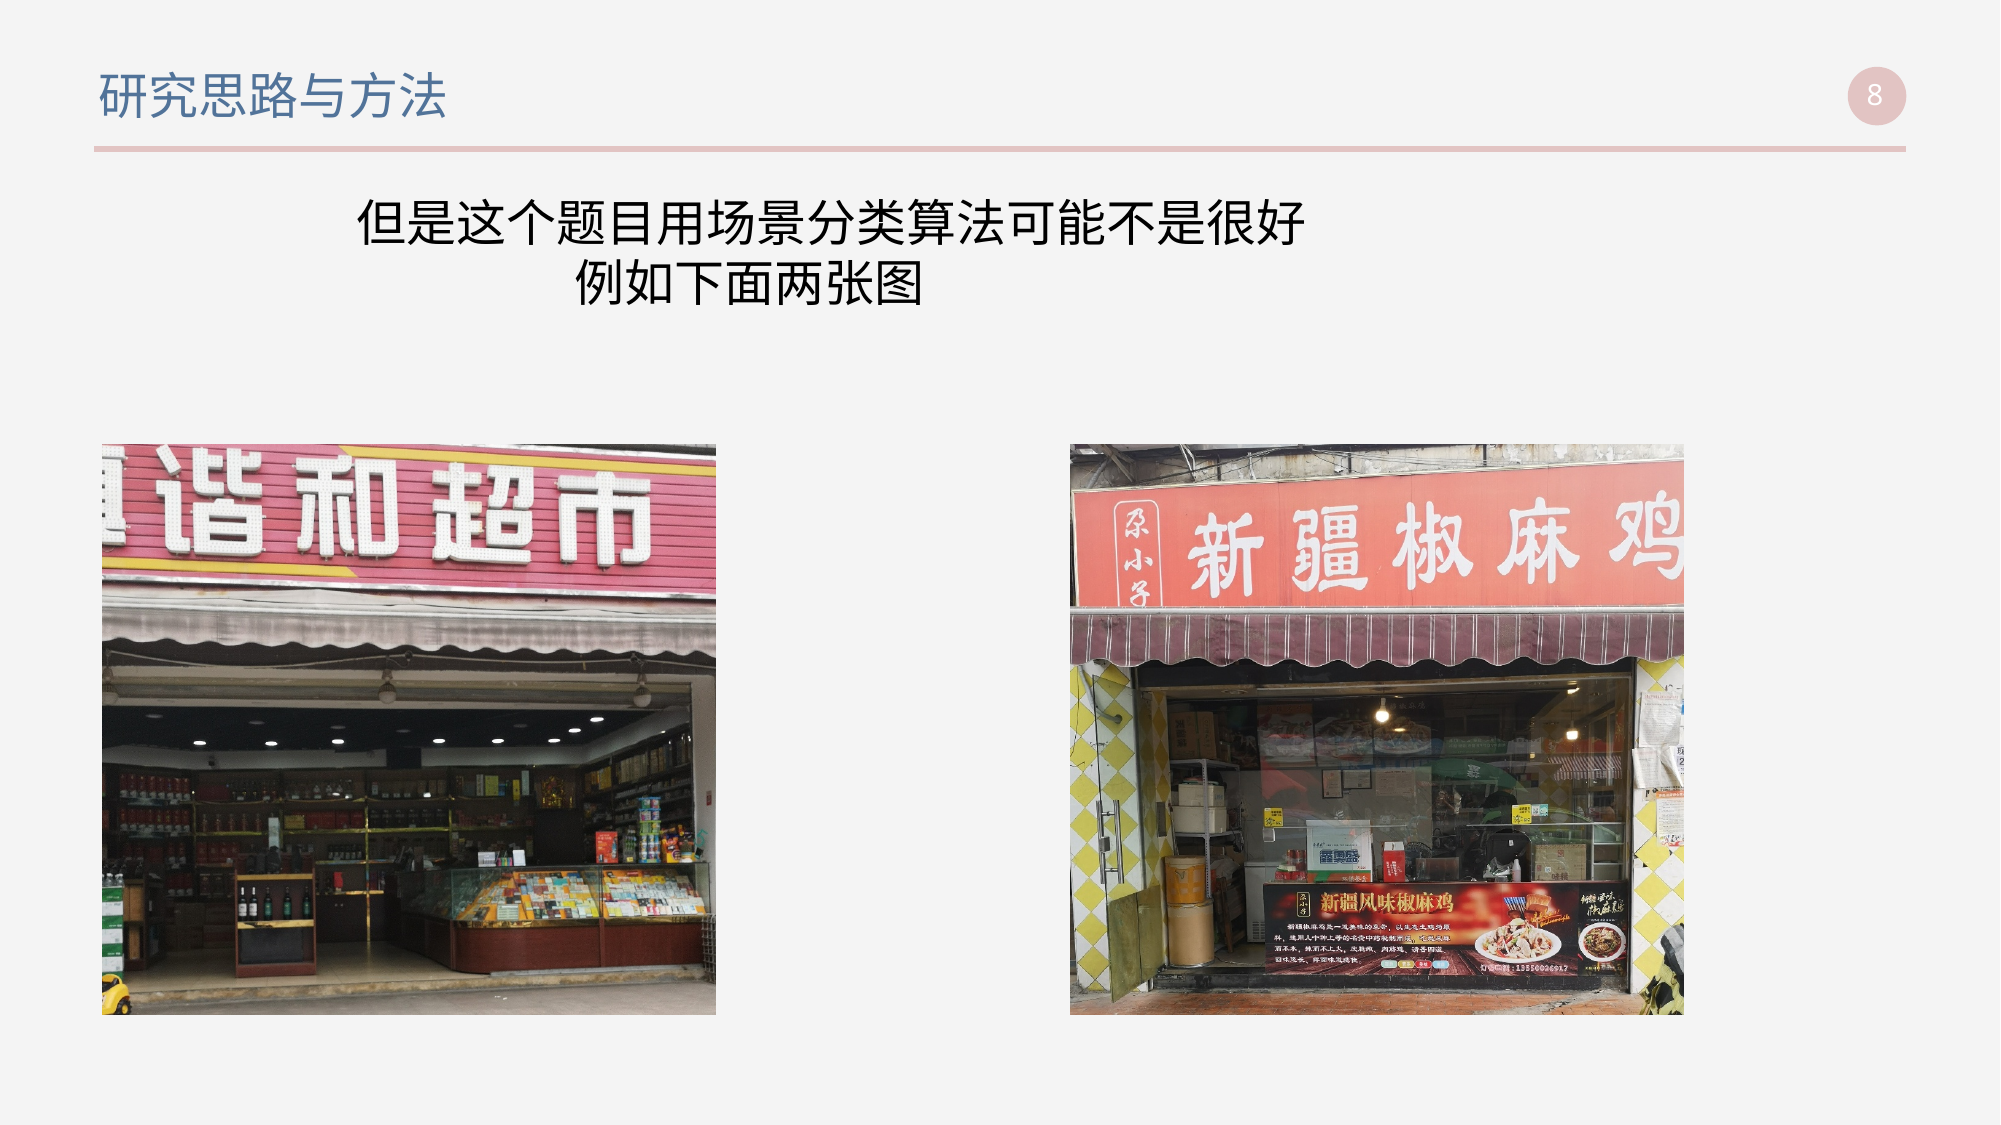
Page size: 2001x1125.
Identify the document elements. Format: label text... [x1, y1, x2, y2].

picture [102, 444, 716, 1015]
text_box 研究思路与方法 [83, 57, 464, 132]
text_box 但是这个题目用场景分类算法可能不是很好 例如下面两张图 [341, 184, 1600, 320]
picture [1070, 444, 1684, 1015]
